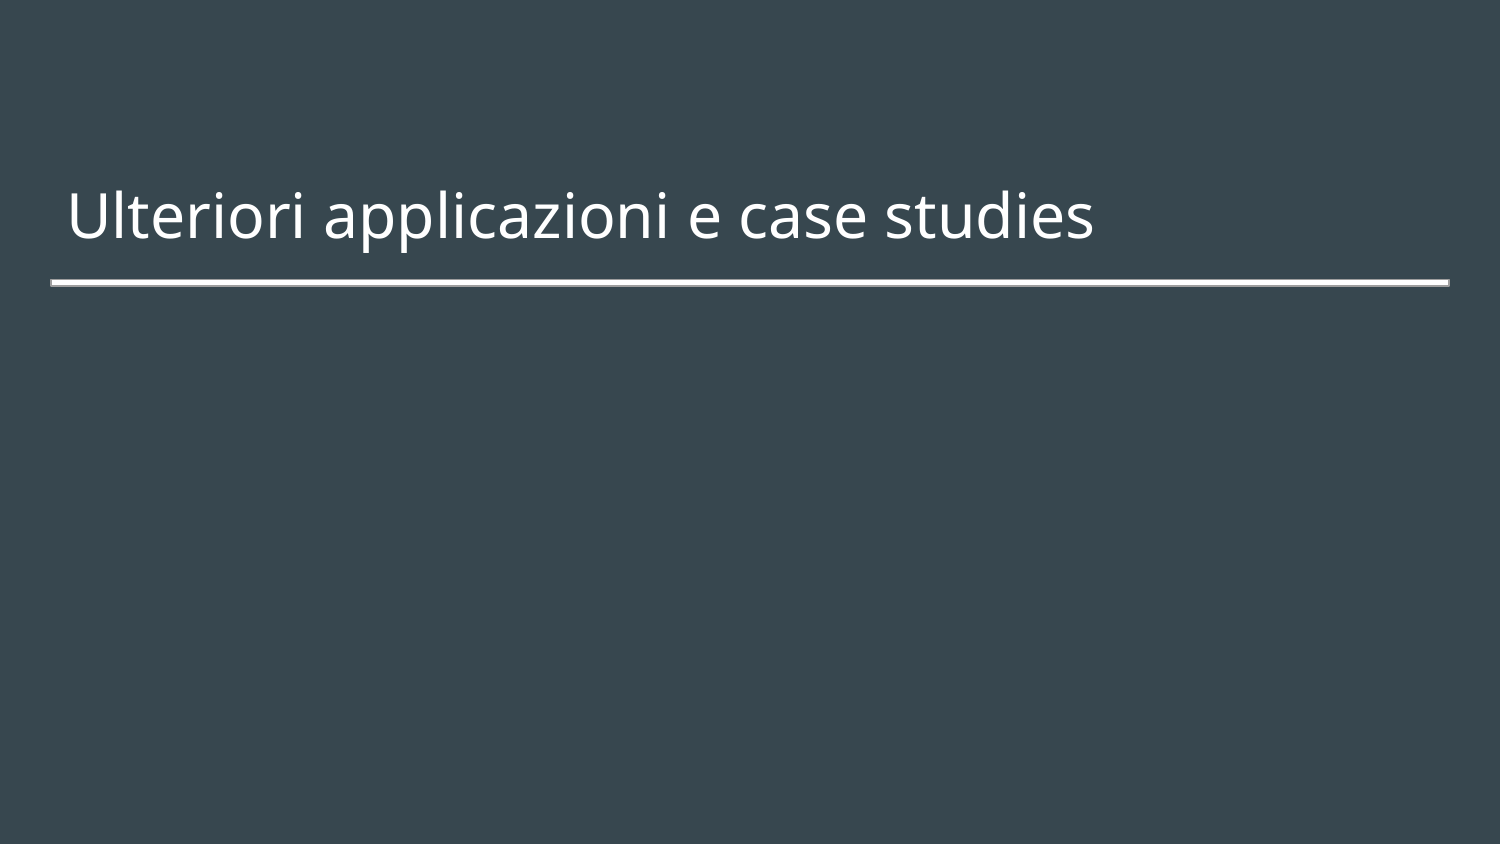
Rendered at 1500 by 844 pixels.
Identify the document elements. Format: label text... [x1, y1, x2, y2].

title Ulteriori applicazioni e case studies [51, 161, 1449, 256]
text_box [51, 279, 1449, 287]
